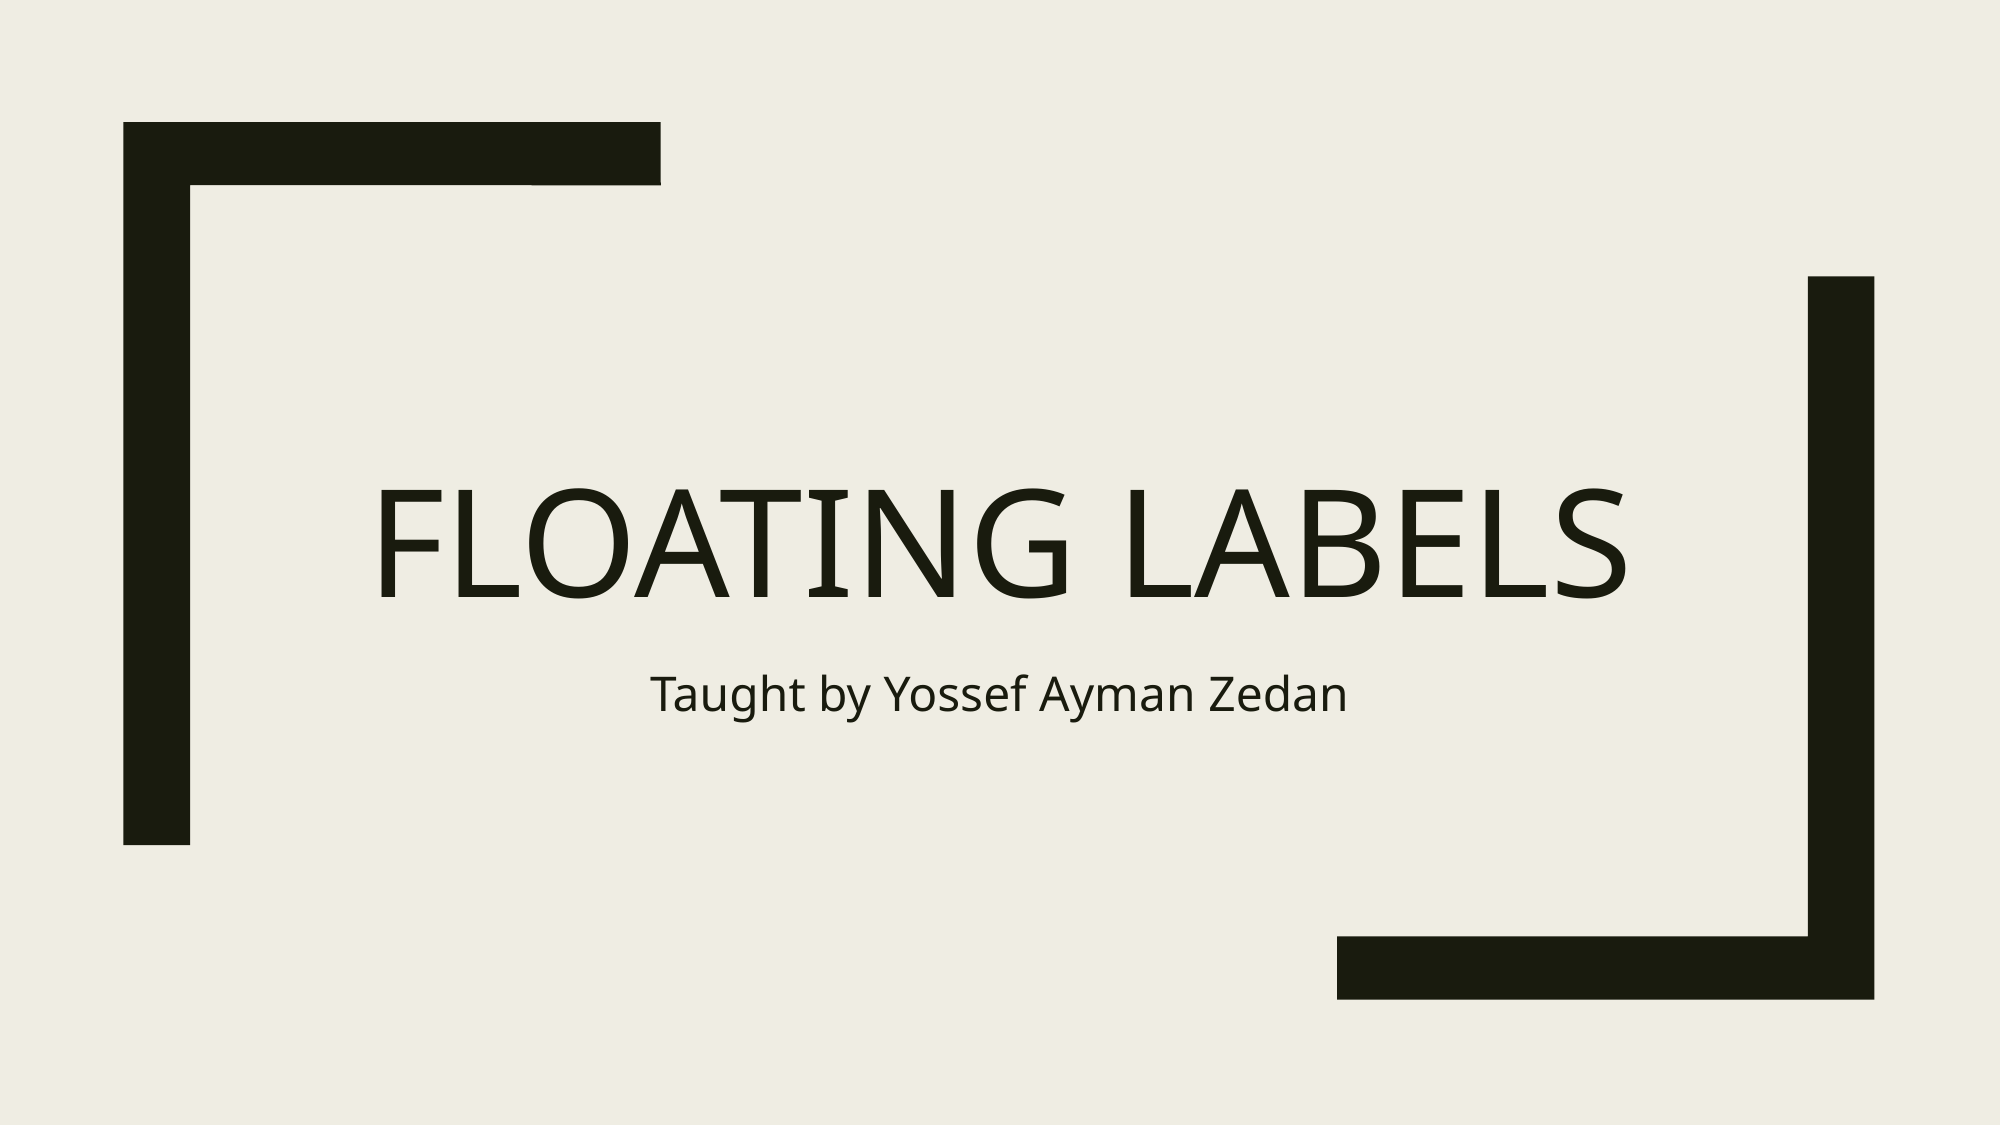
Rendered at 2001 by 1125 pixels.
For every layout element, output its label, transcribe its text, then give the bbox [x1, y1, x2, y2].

title Floating labels [314, 293, 1686, 638]
subtitle Taught by Yossef Ayman Zedan [439, 649, 1561, 828]
